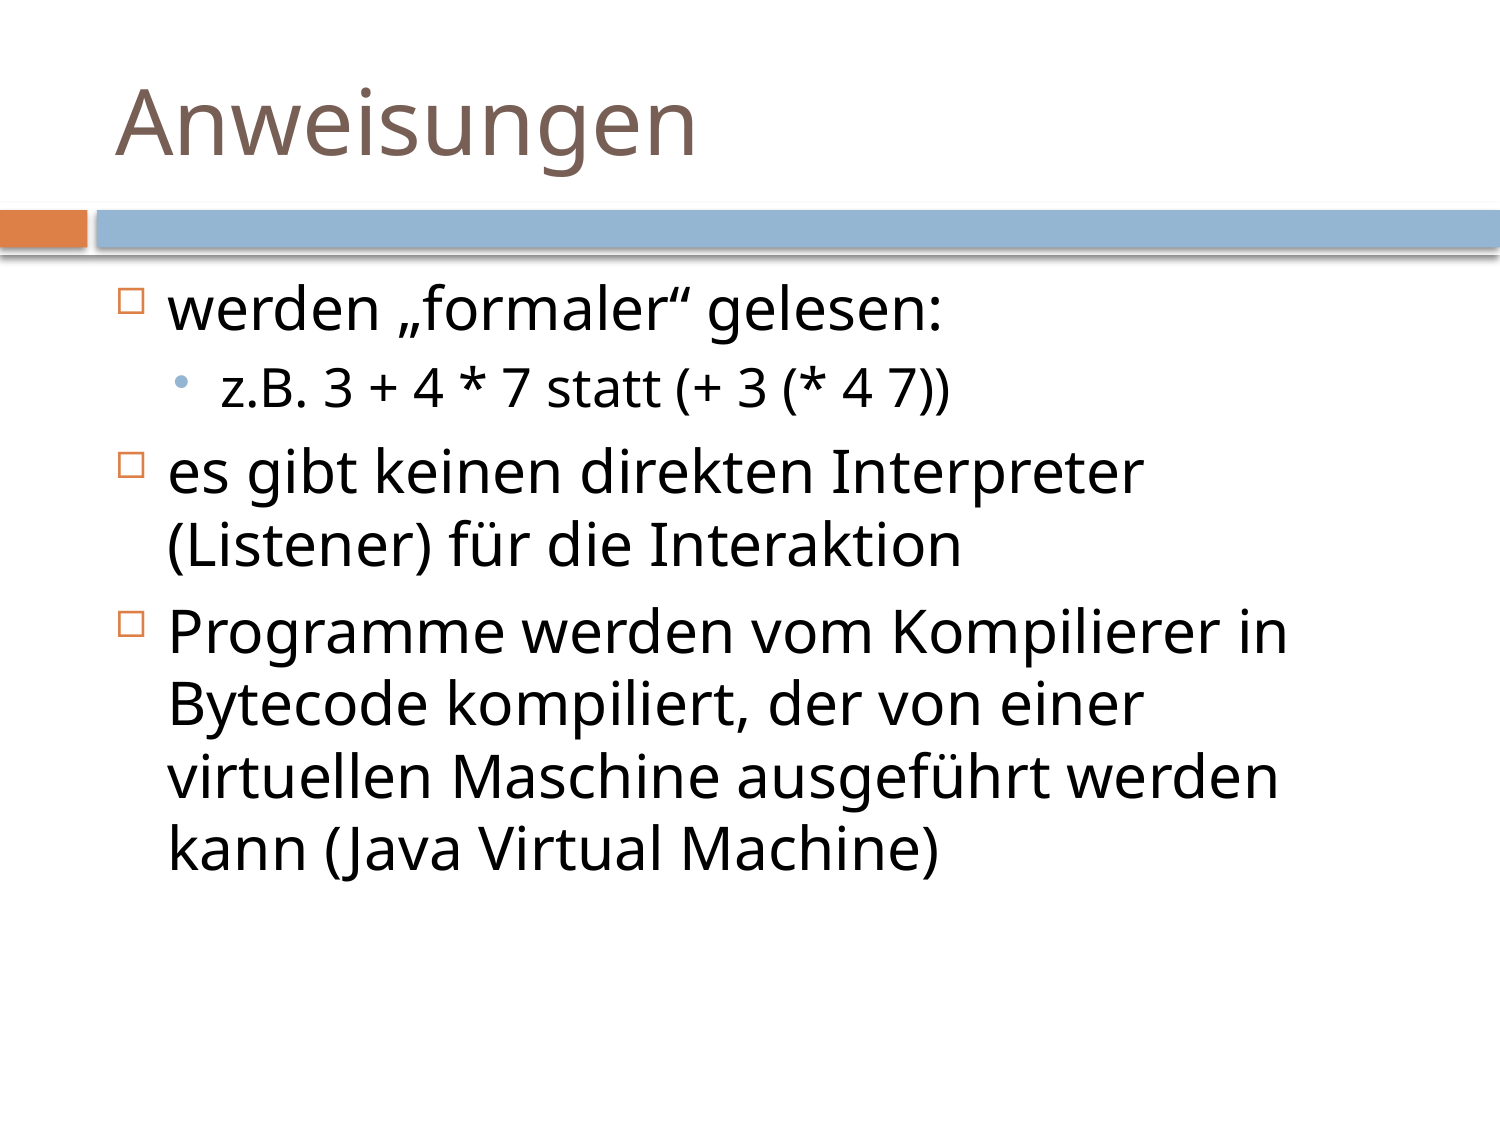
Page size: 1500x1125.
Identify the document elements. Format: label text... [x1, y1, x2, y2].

title Anweisungen [100, 37, 1438, 200]
list werden „formaler“ gelesen: z.B. 3 + 4 * 7 statt (+ 3 (* 4 7)) es gibt keinen direkten Interpreter (Listener) für die Interaktion Programme werden vom Kompilierer in Bytecode kompiliert, der von einer virtuellen Maschine ausgeführt werden kann (Java Virtual Machine) [100, 262, 1438, 1000]
